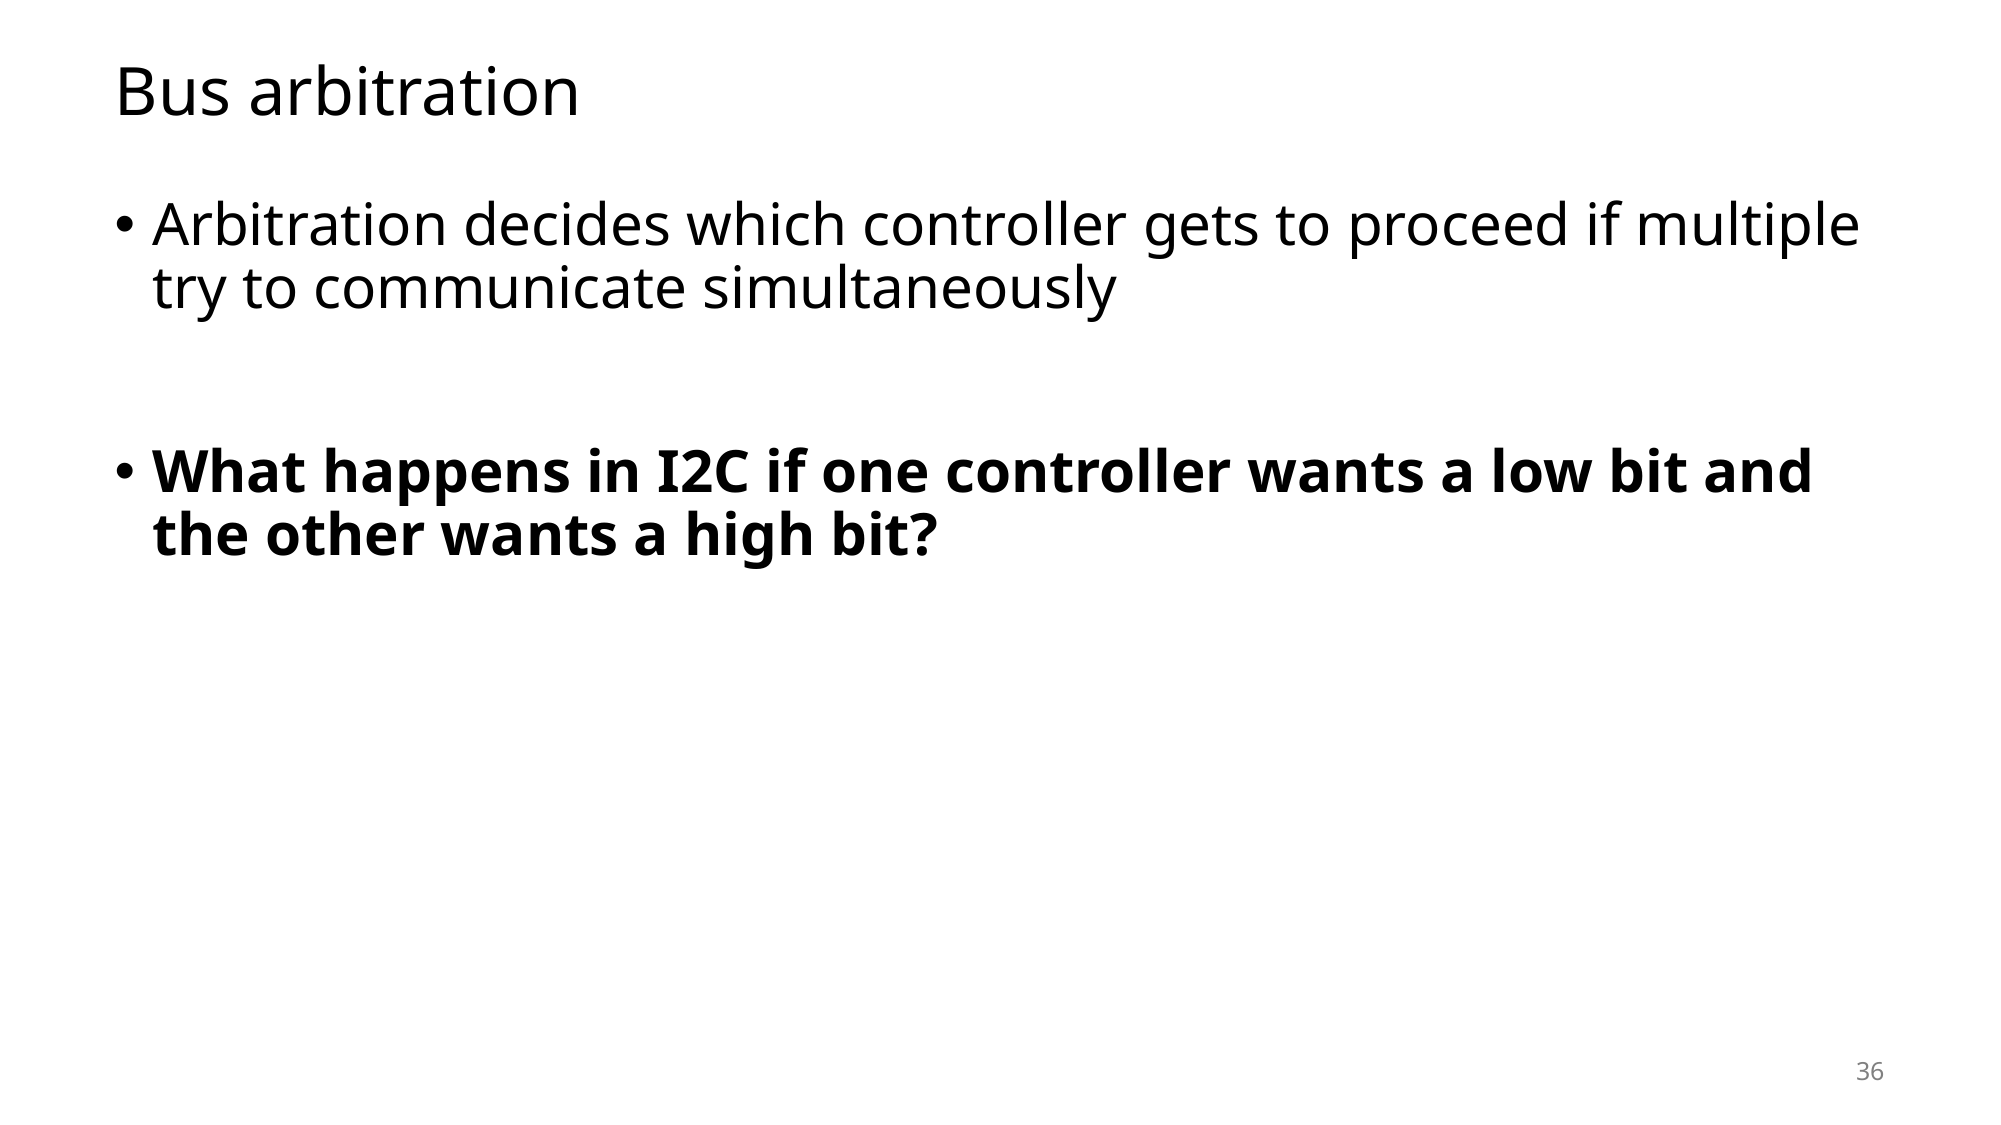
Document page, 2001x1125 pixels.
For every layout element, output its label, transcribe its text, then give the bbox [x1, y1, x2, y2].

slide_number 36 [1749, 1042, 1900, 1103]
list Arbitration decides which controller gets to proceed if multiple try to communicate simultaneously What happens in I2C if one controller wants a low bit and the other wants a high bit? [99, 187, 1900, 1013]
title Bus arbitration [99, 37, 1900, 150]
